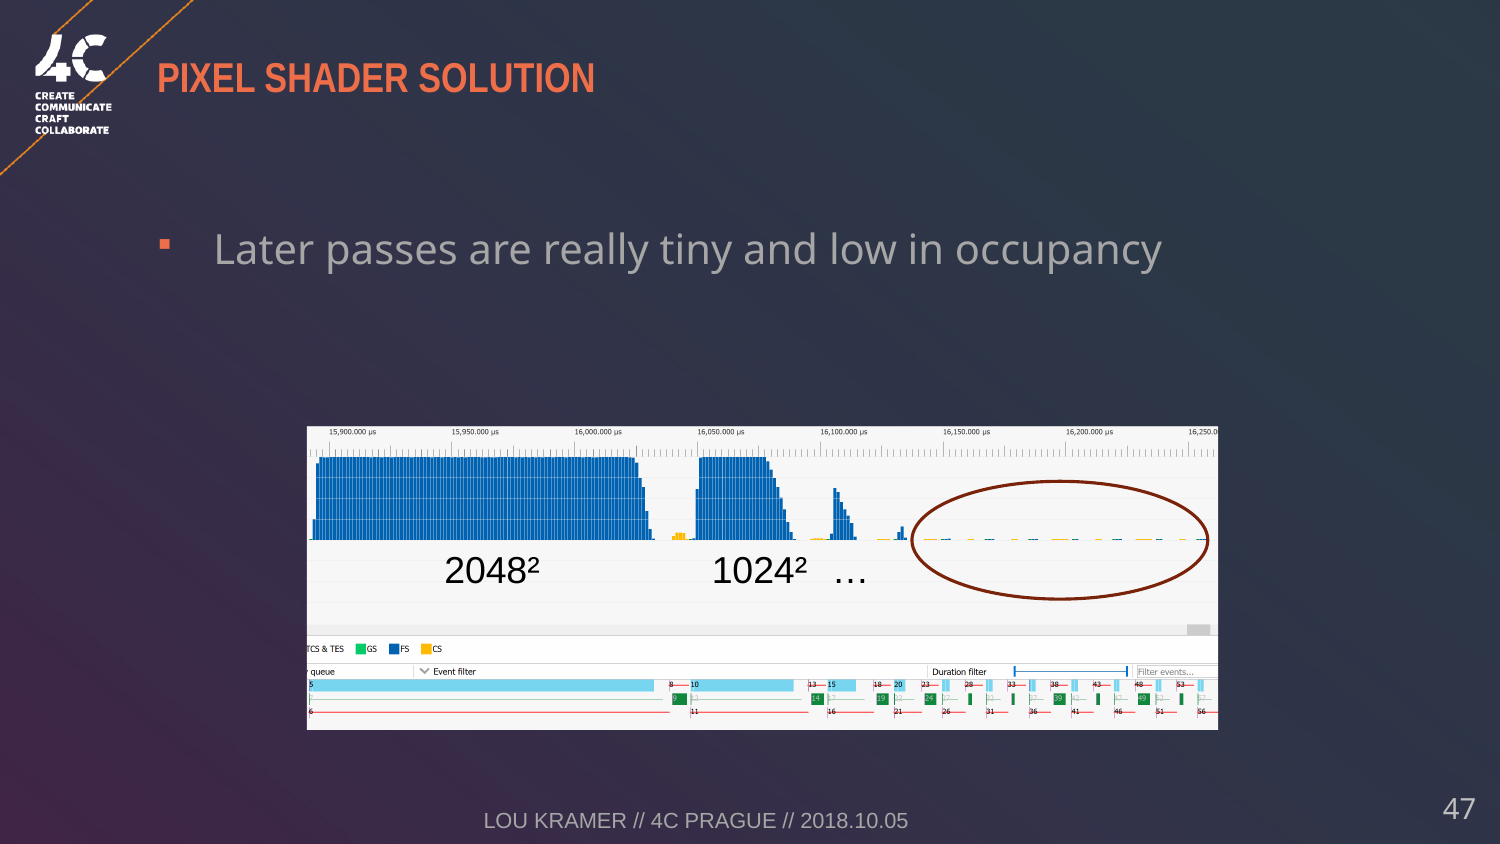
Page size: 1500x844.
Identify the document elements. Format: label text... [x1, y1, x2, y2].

list Later passes are really tiny and low in occupancy [142, 181, 1418, 741]
title Pixel Shader solution [142, 36, 1417, 116]
list Lou Kramer // 4C Prague // 2018.10.05 [142, 798, 1251, 835]
picture [0, 0, 1500, 844]
